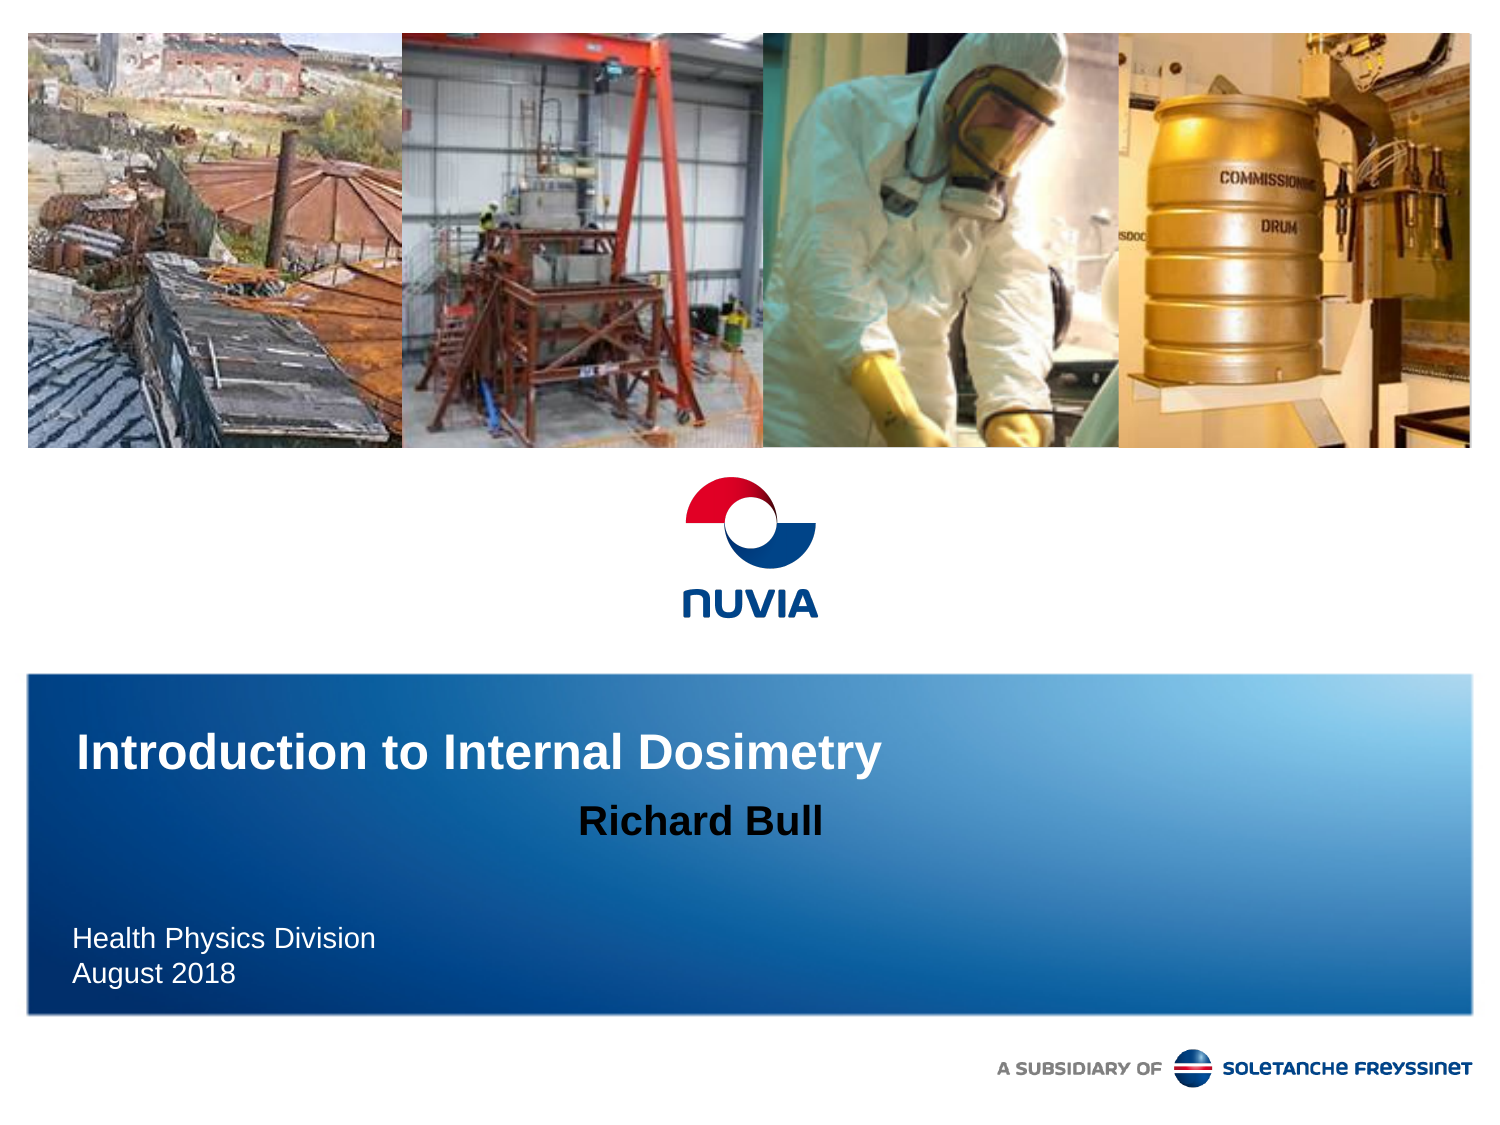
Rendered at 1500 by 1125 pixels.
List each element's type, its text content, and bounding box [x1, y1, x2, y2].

title Introduction to Internal Dosimetry [61, 711, 1330, 788]
picture [0, 673, 1500, 1125]
picture [572, 450, 929, 629]
picture [0, 0, 1500, 448]
subtitle Richard Bull [61, 788, 1330, 851]
